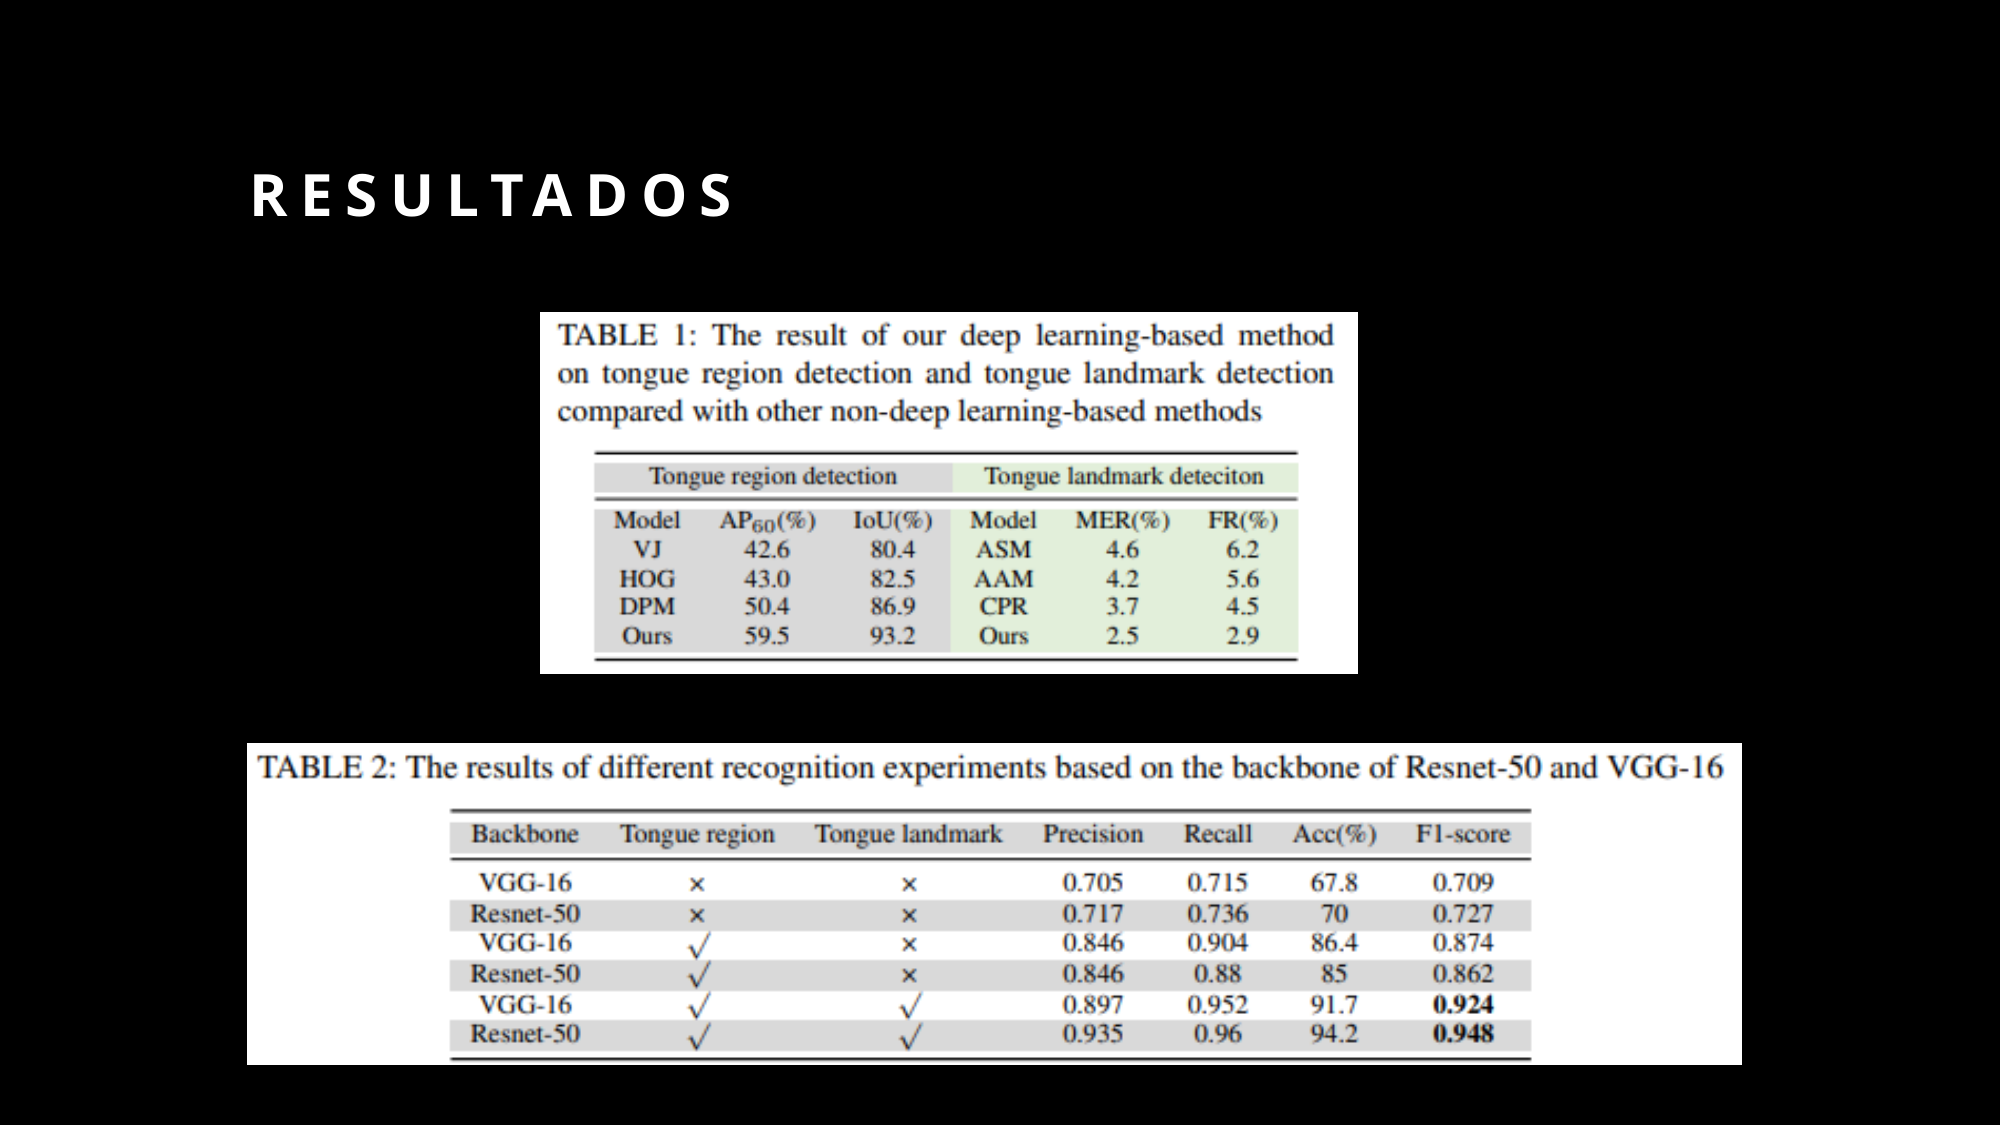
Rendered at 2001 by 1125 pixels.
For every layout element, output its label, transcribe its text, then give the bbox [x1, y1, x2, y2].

title RESULTADOS [234, 95, 1750, 236]
picture [246, 743, 1742, 1065]
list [540, 312, 1358, 675]
